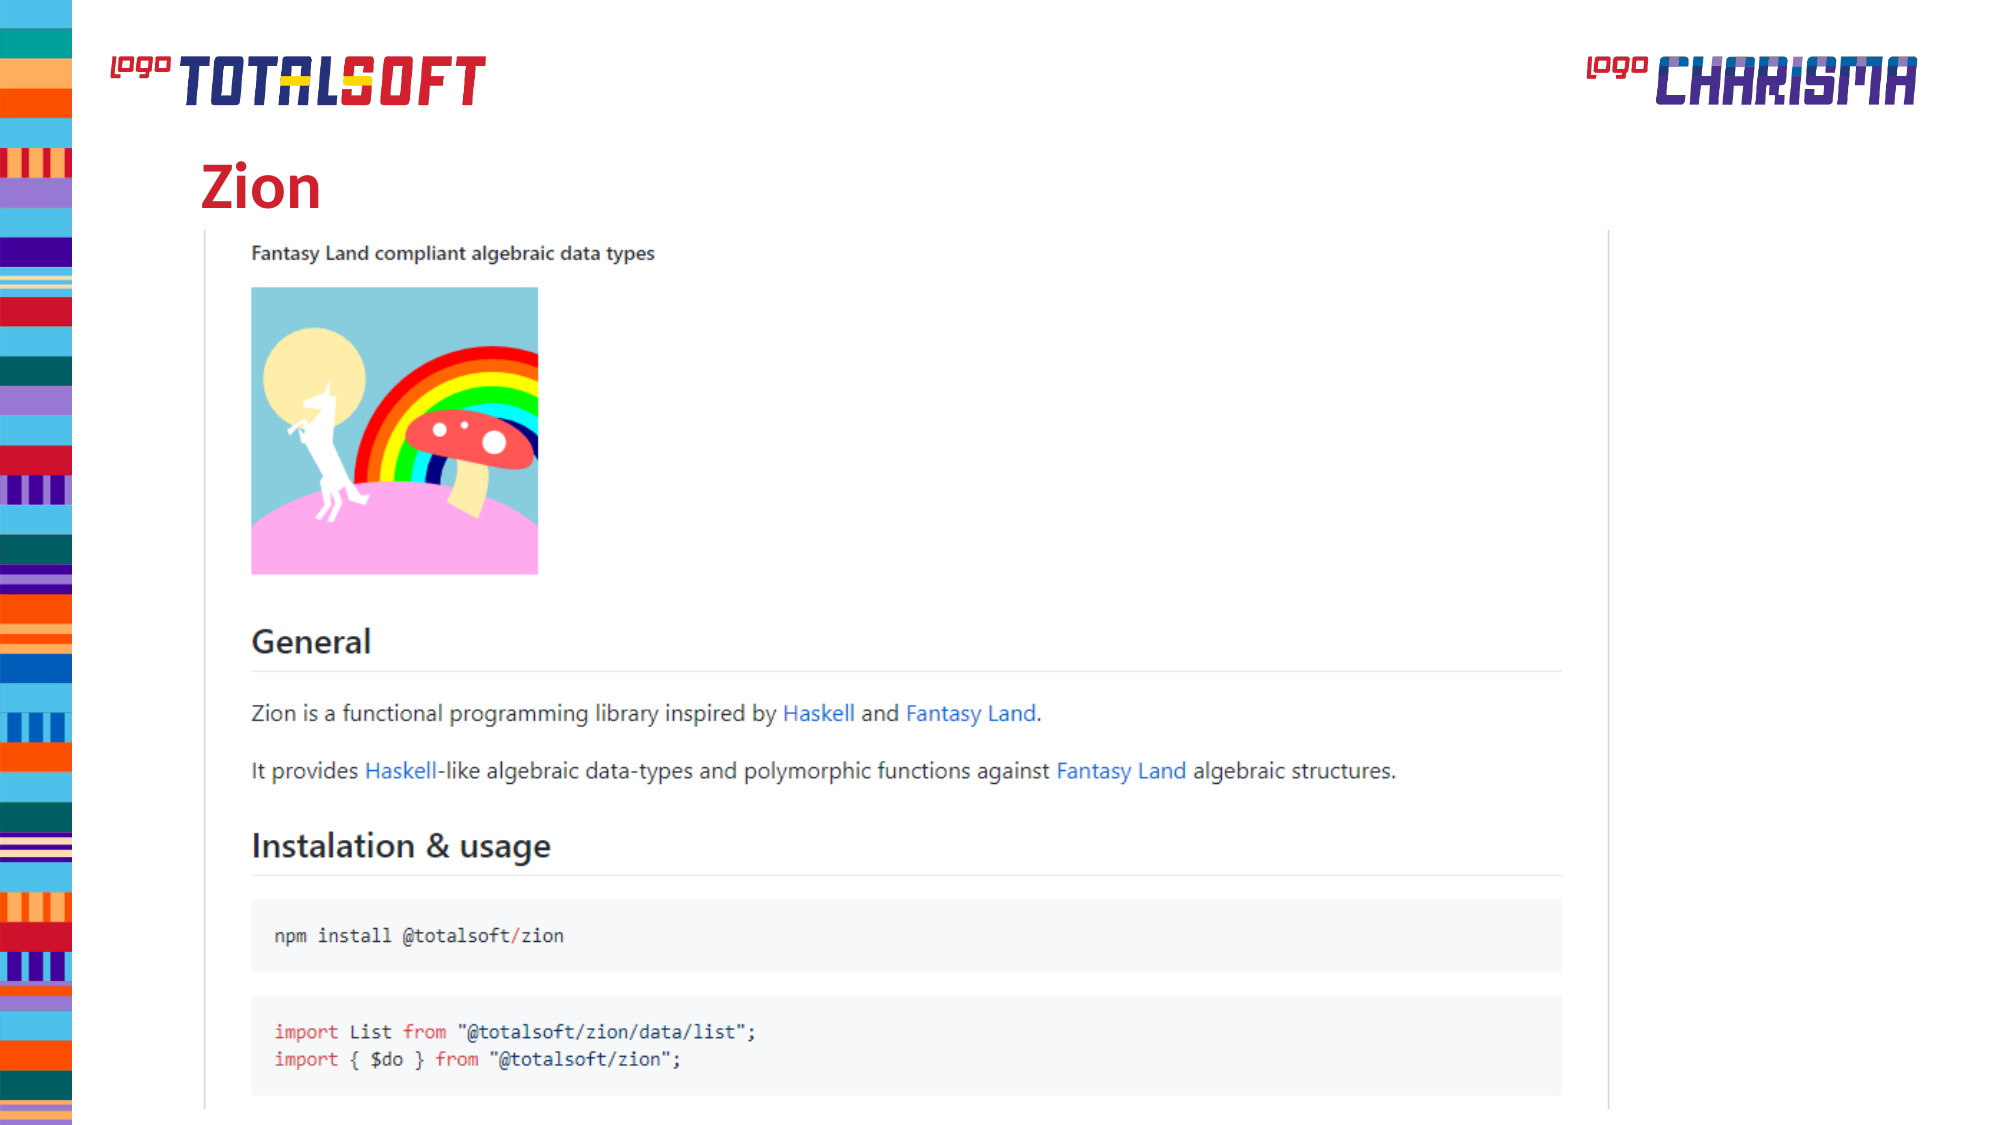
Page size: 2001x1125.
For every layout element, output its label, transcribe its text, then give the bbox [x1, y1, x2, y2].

picture [0, 0, 72, 1125]
picture [197, 230, 1621, 1109]
picture [1578, 44, 1927, 114]
title Zion [186, 131, 1765, 243]
picture [101, 44, 498, 115]
